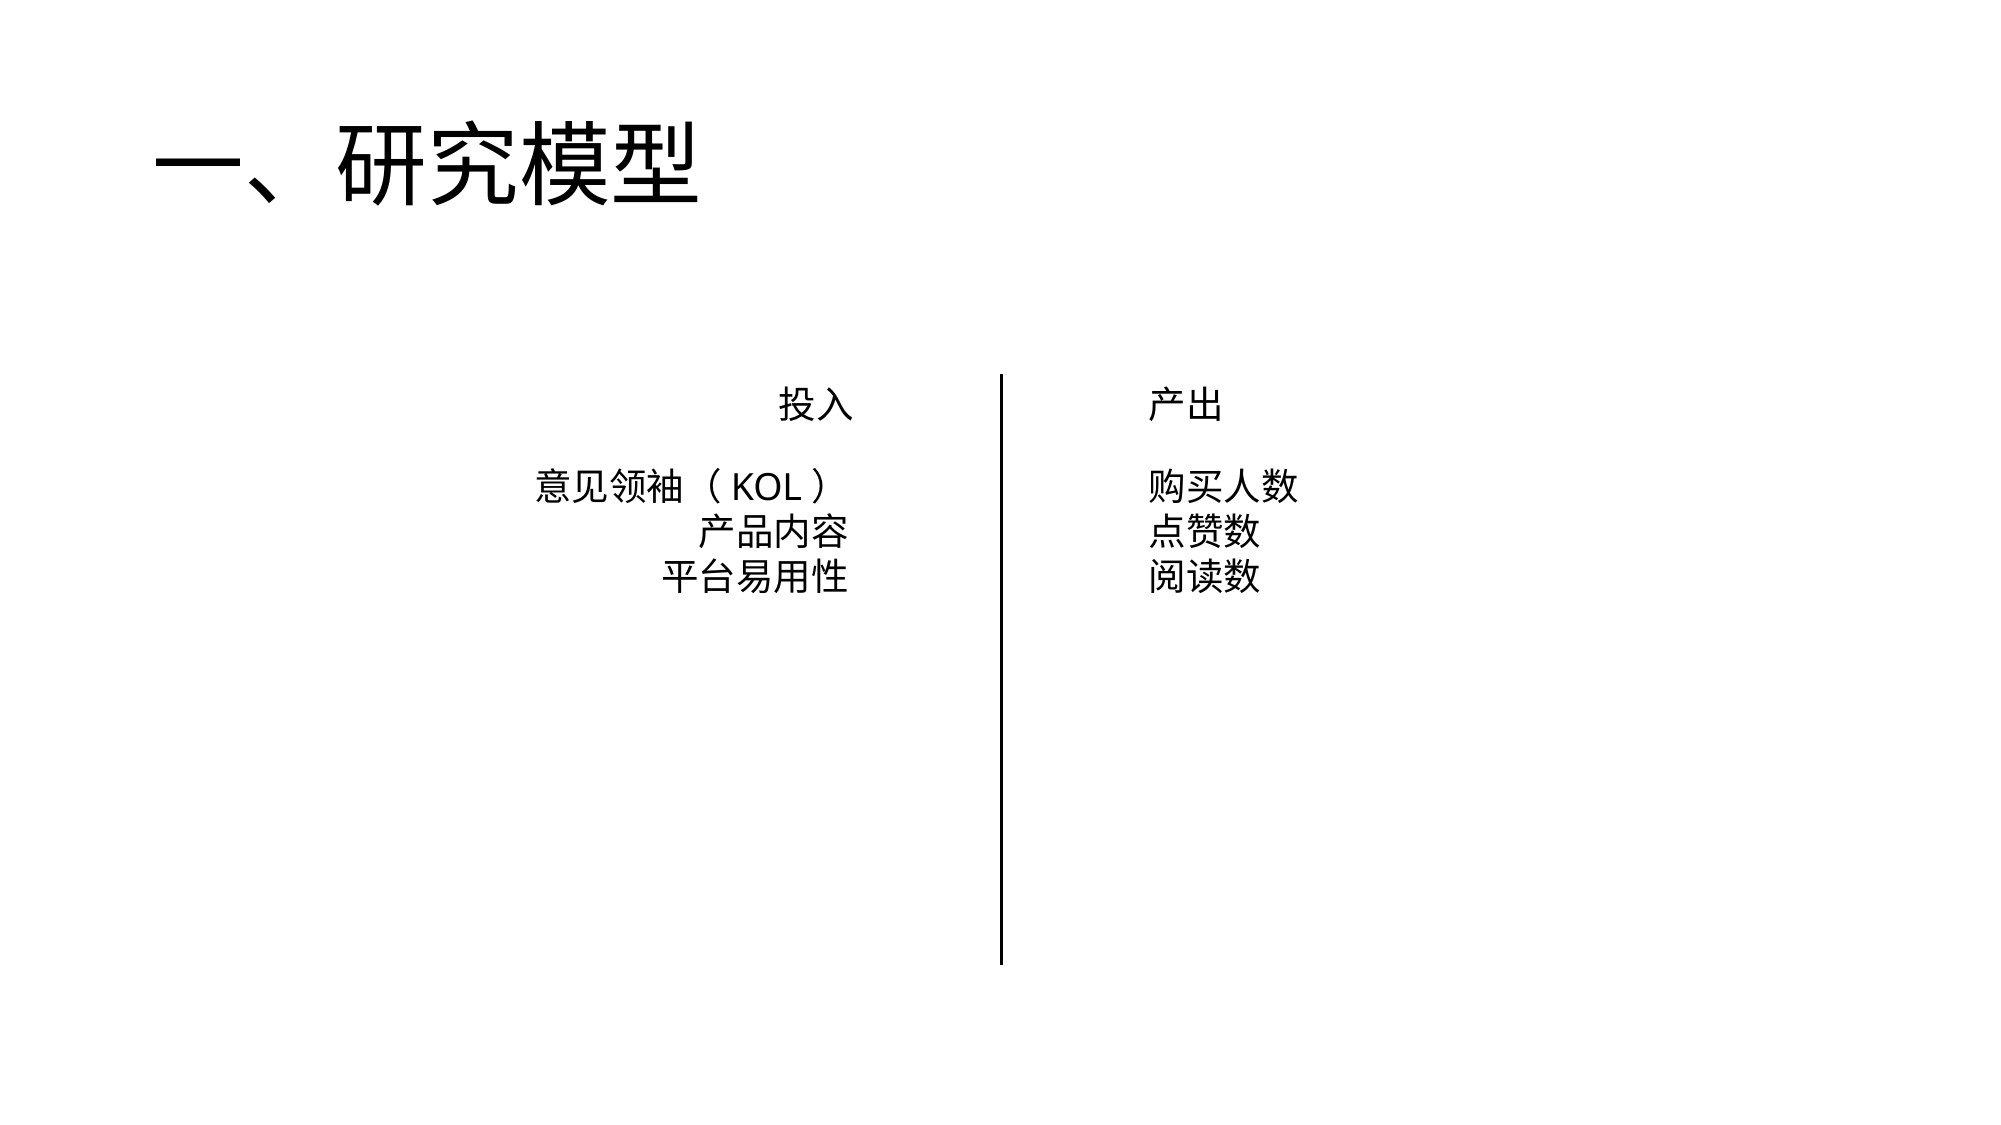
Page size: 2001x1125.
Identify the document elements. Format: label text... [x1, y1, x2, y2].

text_box 投入 [583, 373, 869, 434]
text_box 购买人数 点赞数 阅读数 [1134, 455, 1581, 606]
text_box 意见领袖（KOL） 产品内容 平台易用性 [417, 455, 864, 606]
text_box 产出 [1134, 373, 1419, 434]
title 一、研究模型 [137, 59, 1863, 278]
